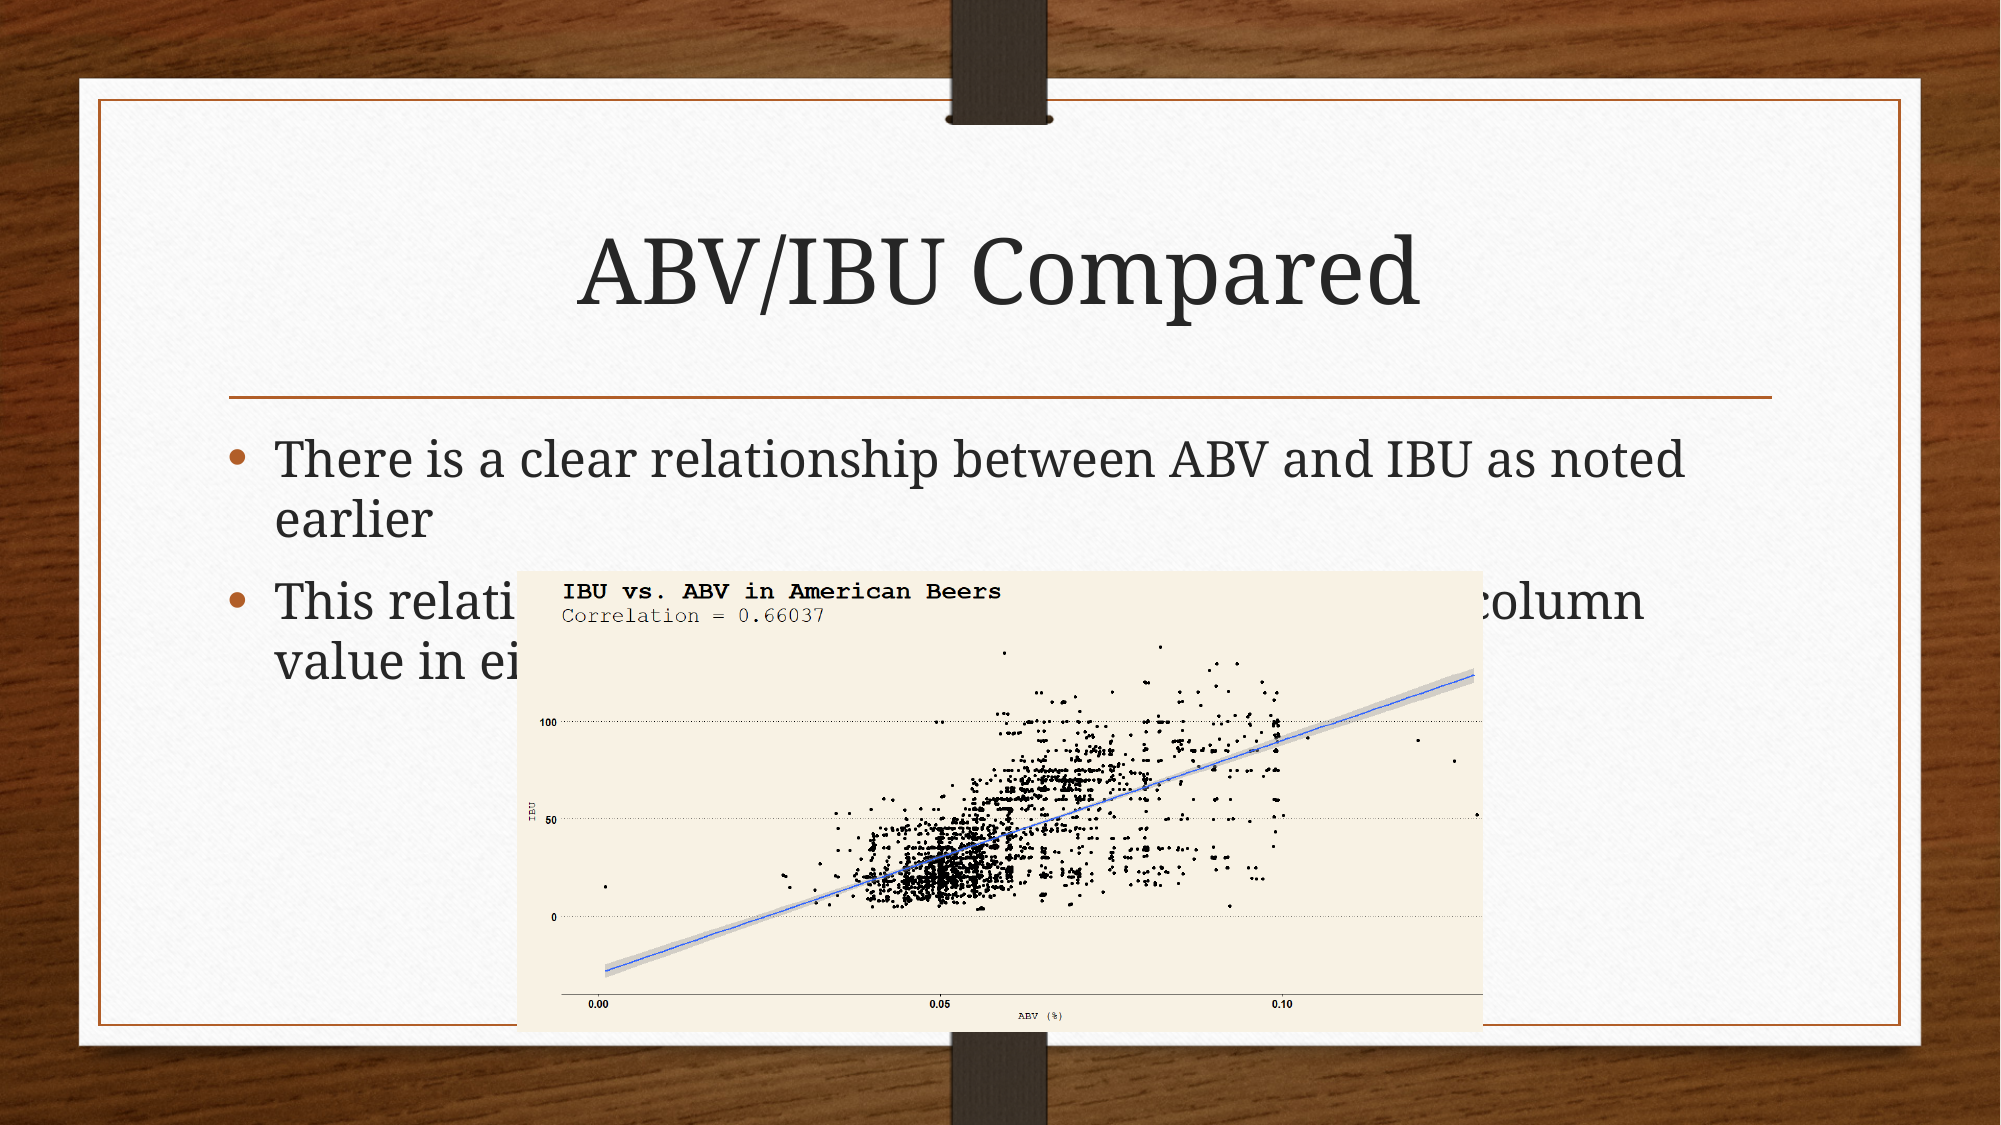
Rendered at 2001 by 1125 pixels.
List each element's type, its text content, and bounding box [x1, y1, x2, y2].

picture [0, 0, 2001, 1125]
list There is a clear relationship between ABV and IBU as noted earlier This relationship could assist in imputing missing column value in either column: [212, 419, 1788, 964]
title ABV/IBU Compared [212, 161, 1788, 375]
